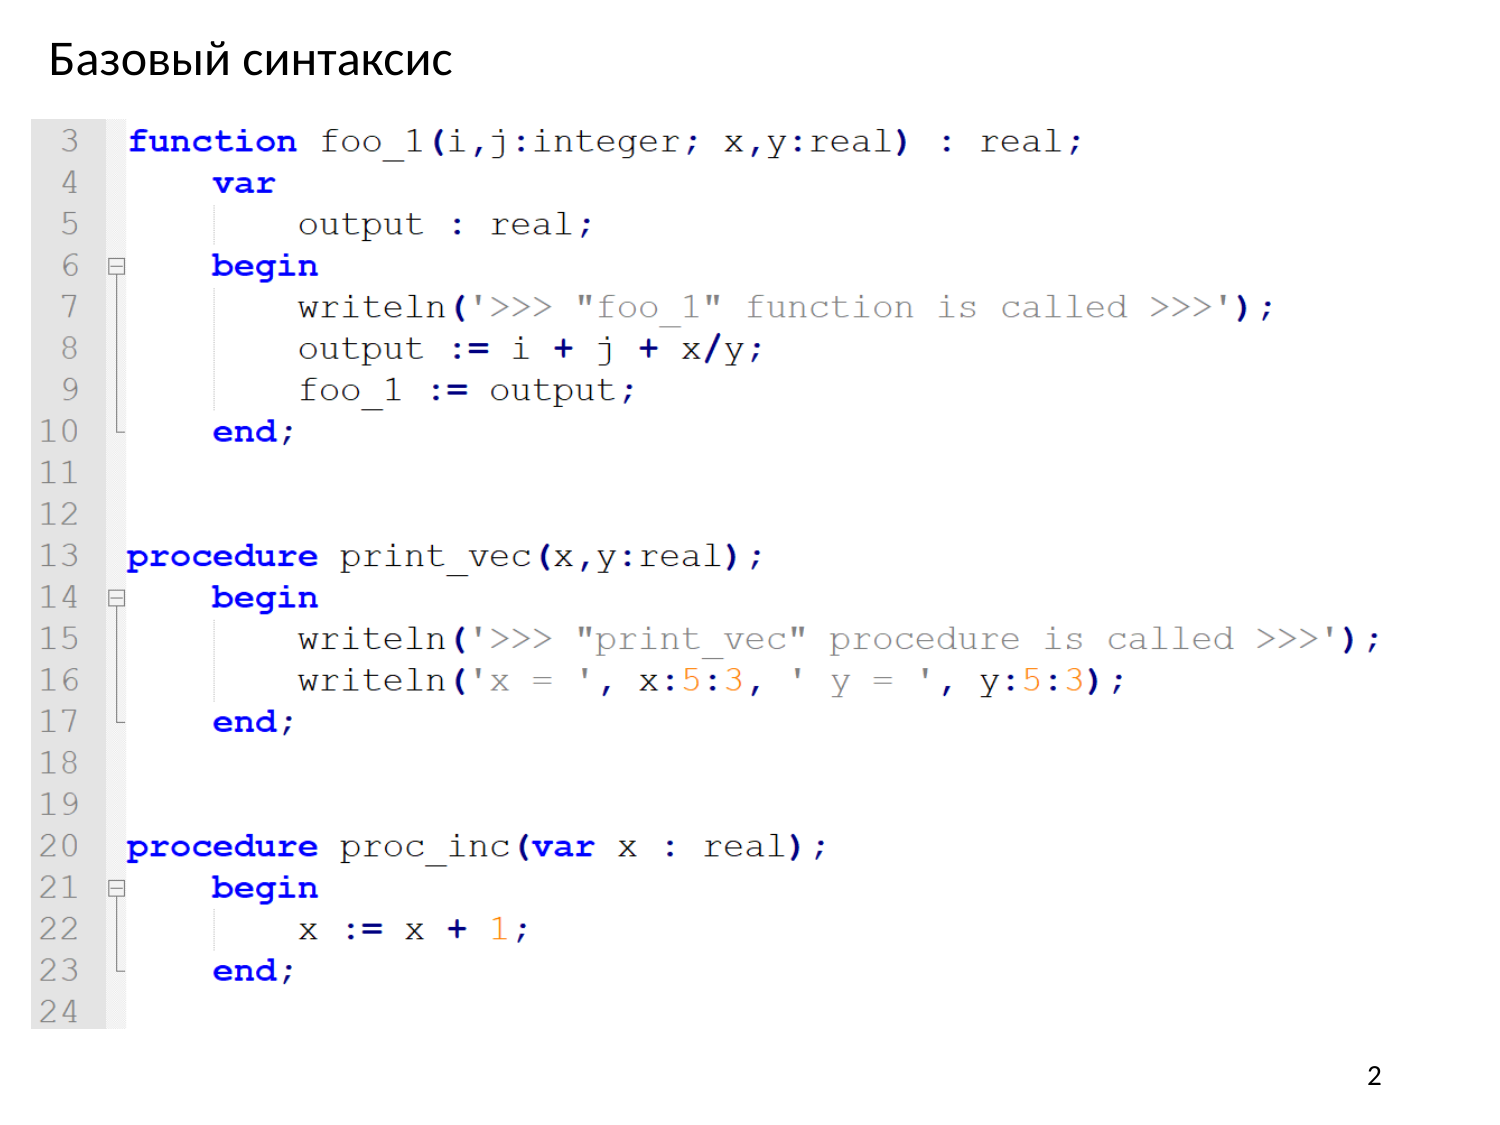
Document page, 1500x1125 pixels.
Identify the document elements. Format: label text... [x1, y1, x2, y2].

picture [31, 119, 1383, 1029]
slide_number 2 [1059, 1043, 1397, 1104]
text_box Базовый синтаксис [33, 18, 468, 94]
